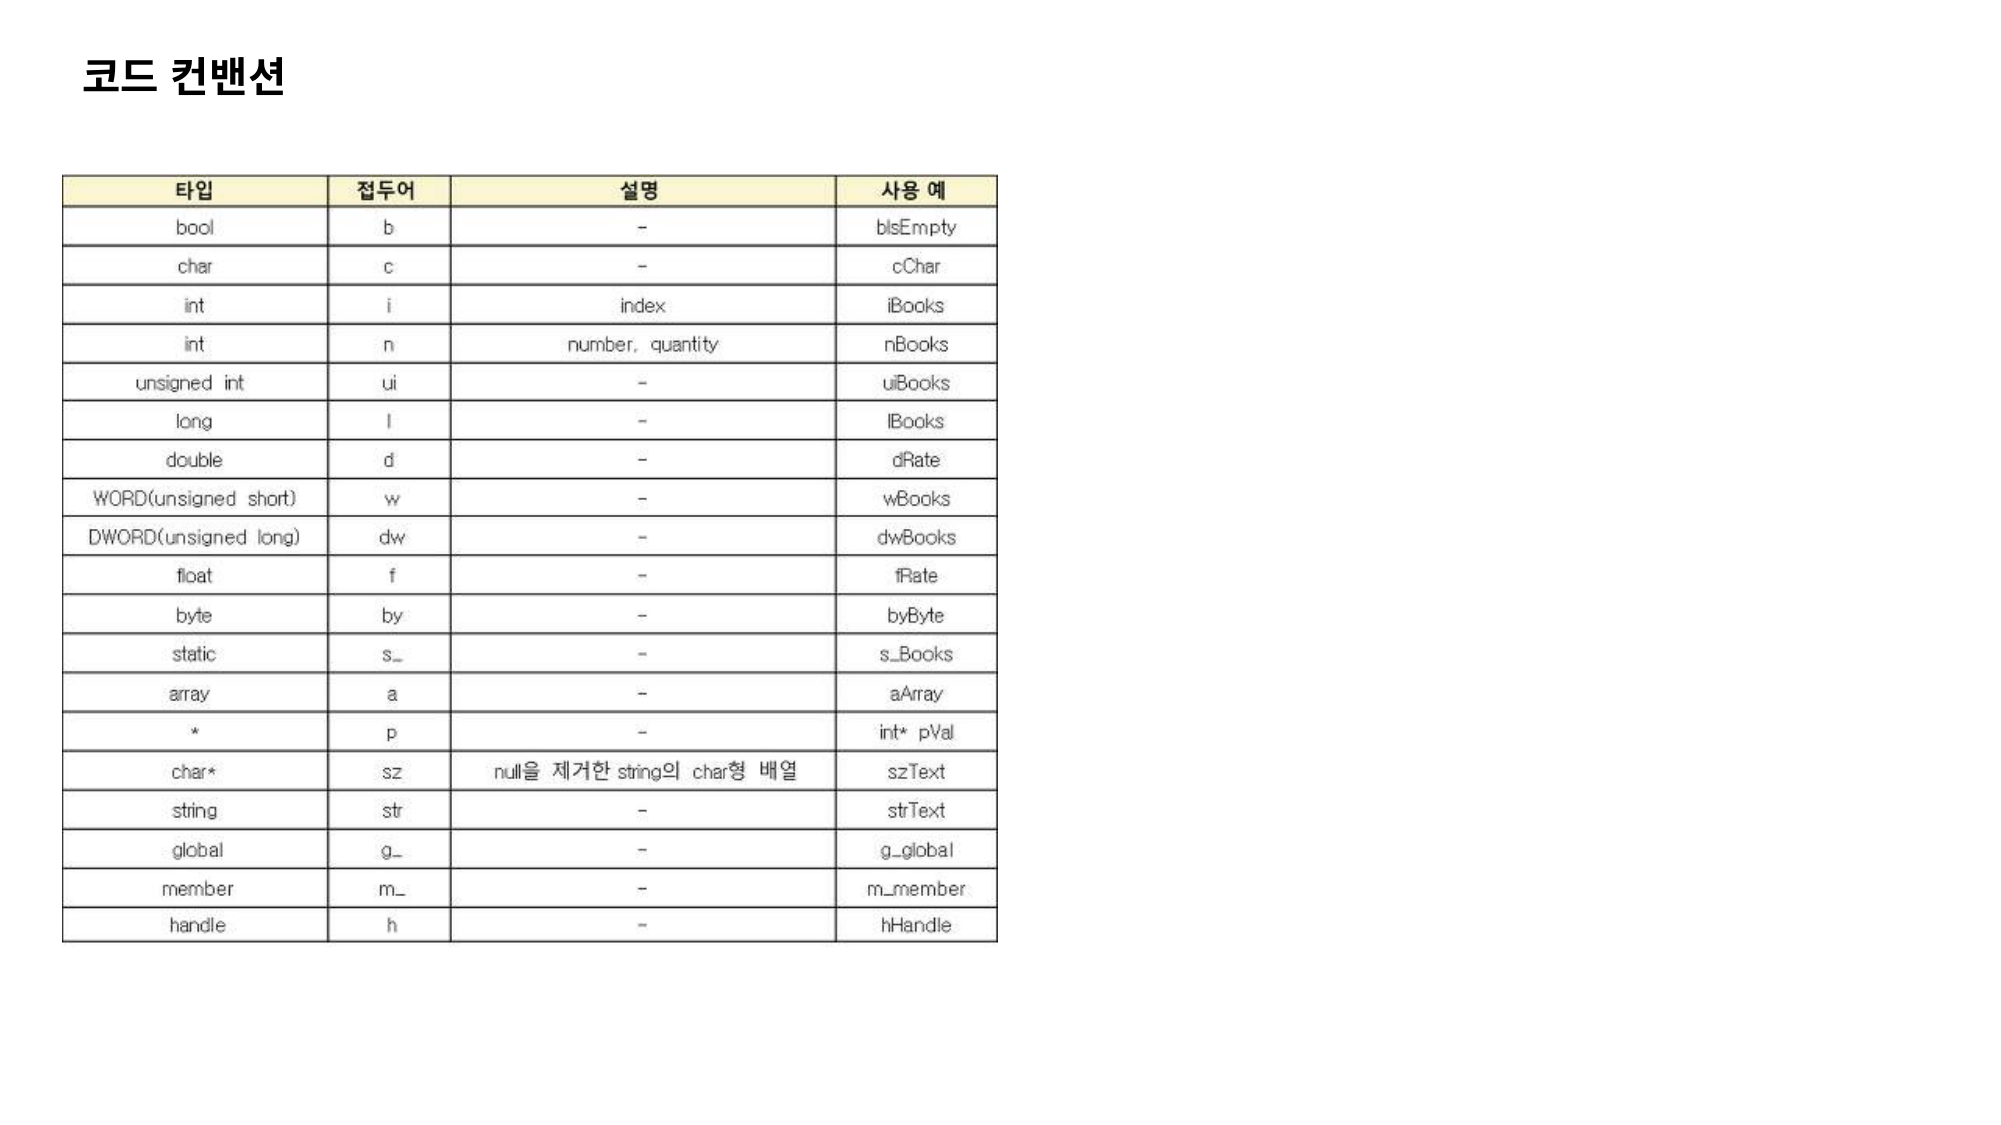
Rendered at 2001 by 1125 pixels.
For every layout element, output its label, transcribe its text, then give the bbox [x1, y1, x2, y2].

title 코드 컨밴션 [67, 38, 329, 121]
picture [62, 174, 998, 949]
